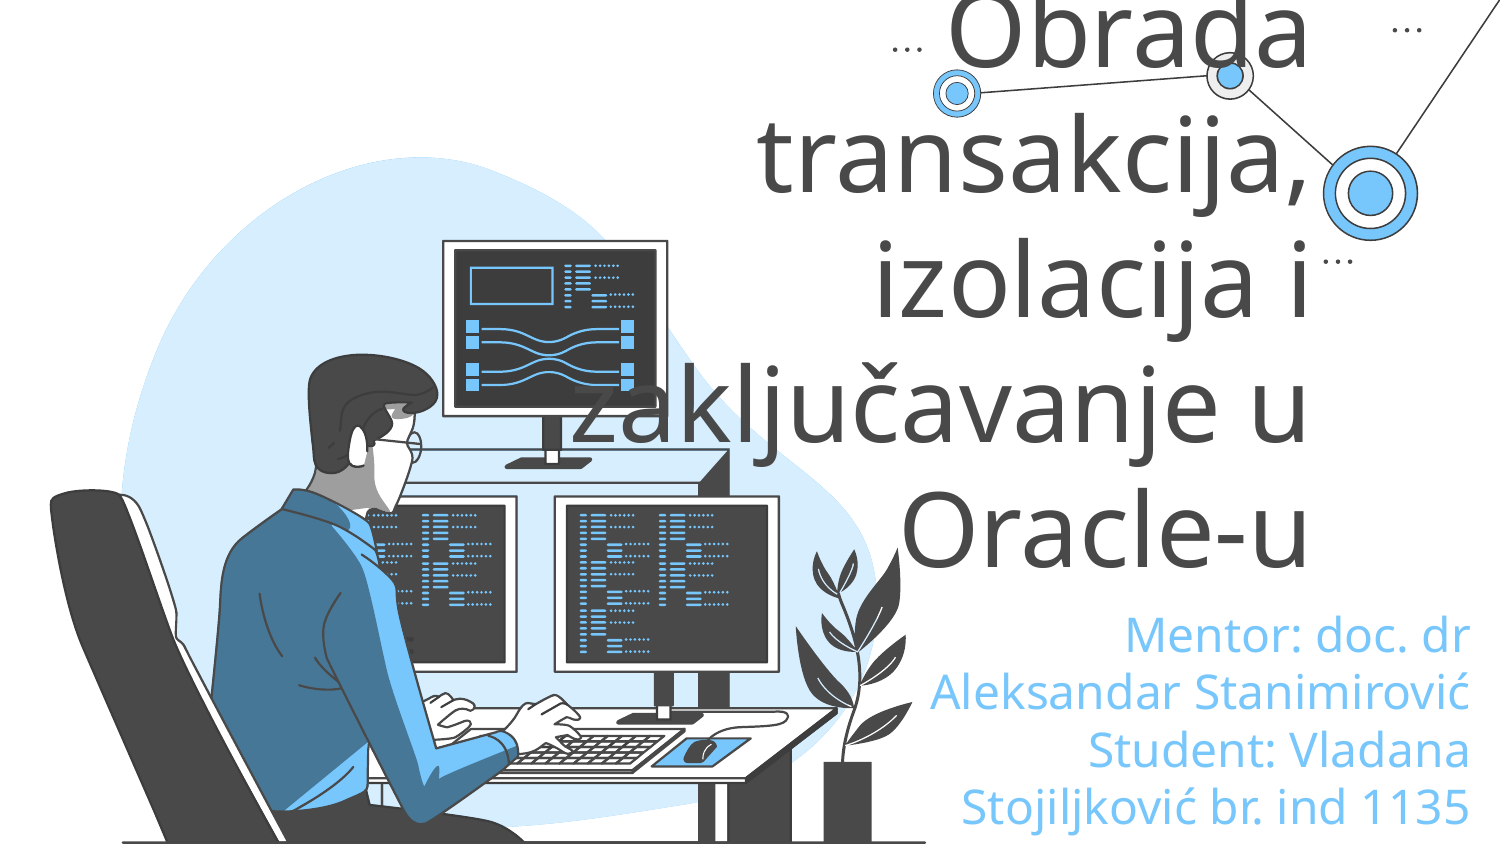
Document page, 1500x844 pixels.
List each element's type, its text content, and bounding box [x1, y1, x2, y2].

subtitle Mentor: doc. dr Aleksandar Stanimirović Student: Vladana Stojiljković br. ind 1135 [932, 589, 1487, 801]
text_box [49, 157, 927, 844]
title Obrada transakcija, izolacija i zaključavanje u Oracle-u [932, 308, 1329, 589]
